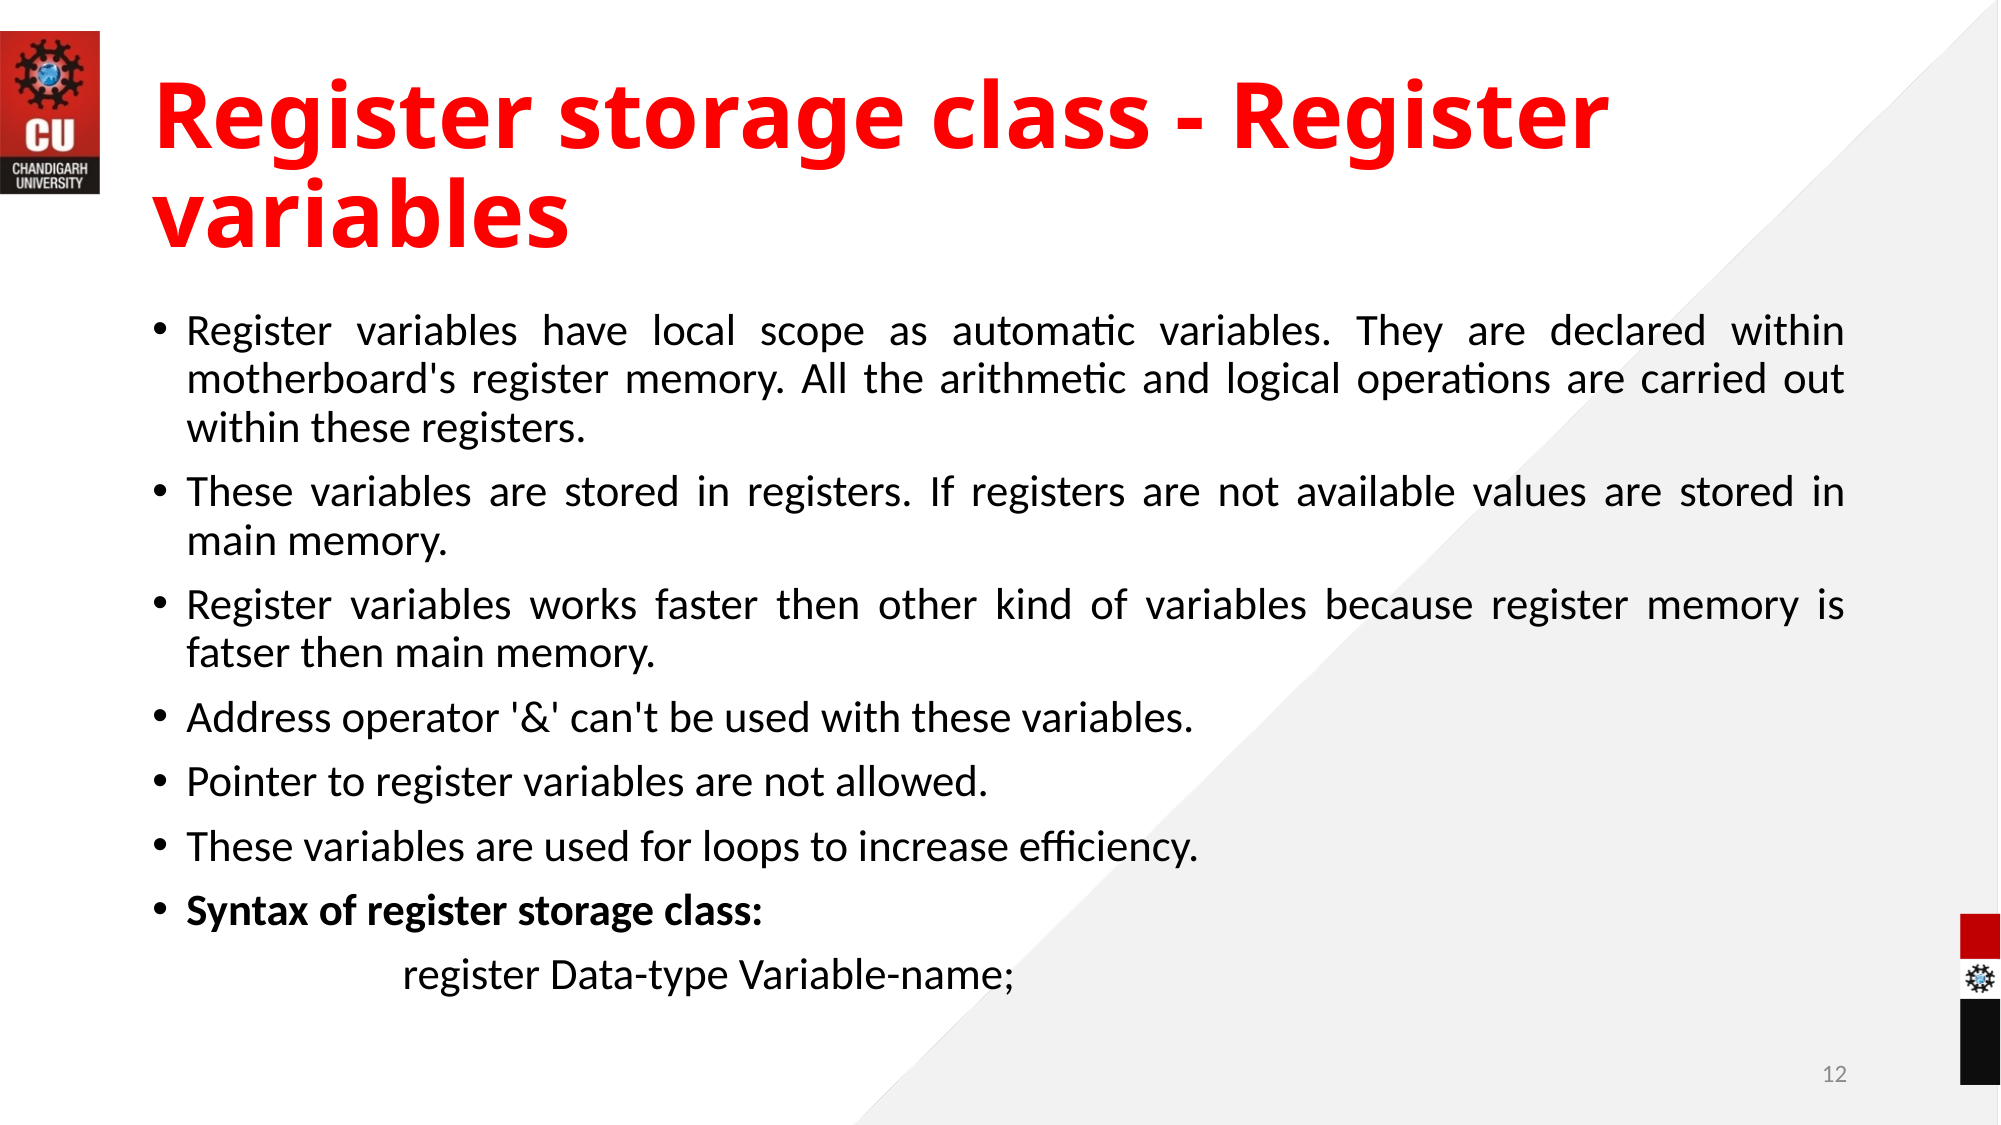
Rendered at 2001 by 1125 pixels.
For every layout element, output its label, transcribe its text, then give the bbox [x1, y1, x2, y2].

list Register variables have local scope as automatic variables. They are declared within motherboard's register memory. All the arithmetic and logical operations are carried out within these registers. These variables are stored in registers. If registers are not available values are stored in main memory. Register variables works faster then other kind of variables because register memory is fatser then main memory. Address operator '&' can't be used with these variables. Pointer to register variables are not allowed. These variables are used for loops to increase efficiency. Syntax of register storage class: register Data-type Variable-name; [137, 299, 1863, 1014]
picture [0, 0, 2001, 1125]
slide_number 12 [1412, 1042, 1863, 1103]
title Register storage class - Register variables [137, 59, 1863, 278]
